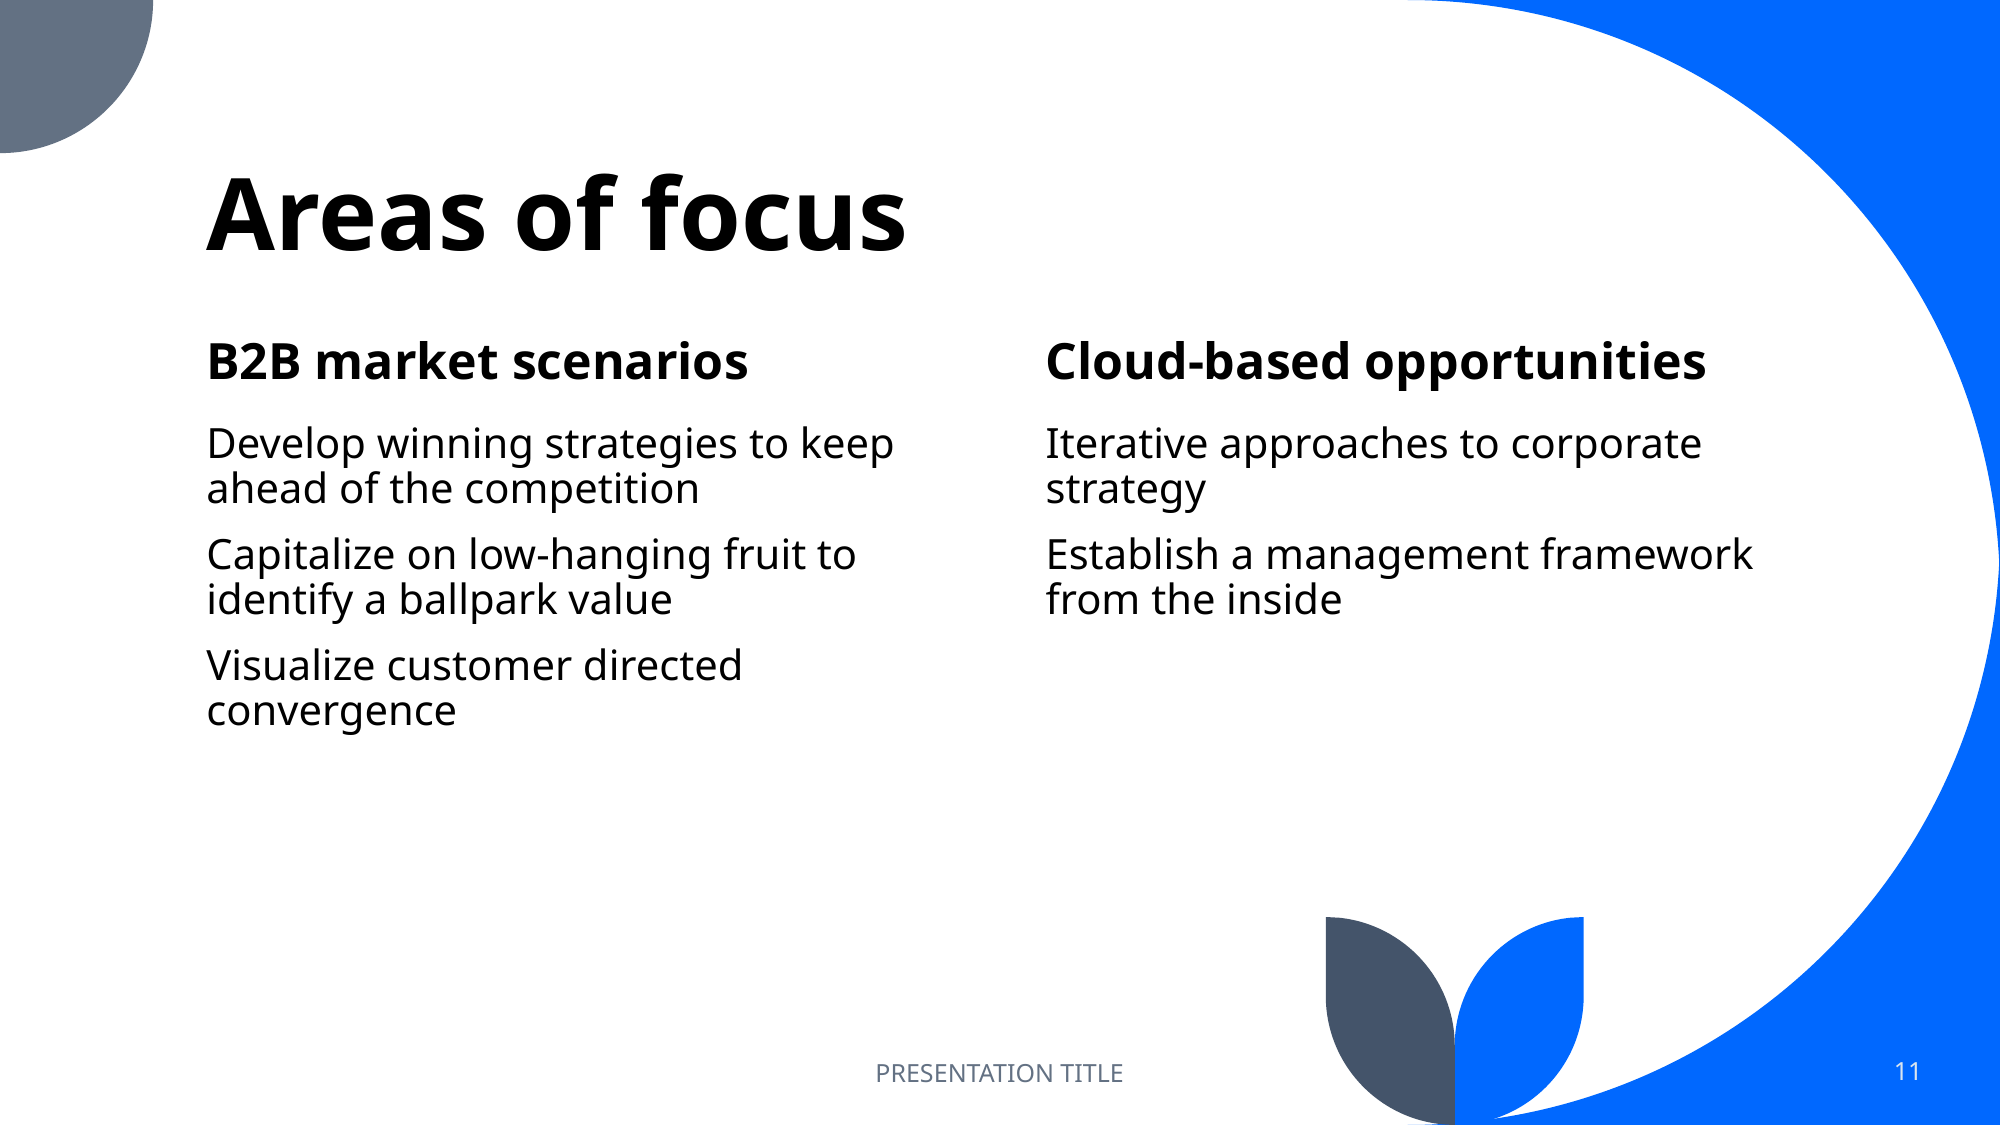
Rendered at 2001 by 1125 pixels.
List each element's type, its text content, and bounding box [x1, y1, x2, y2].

list Cloud-based opportunities [1030, 328, 1796, 414]
slide_number 11 [1665, 1042, 1938, 1103]
list B2B market scenarios [191, 328, 957, 414]
footer PRESENTATION TITLE [662, 1042, 1338, 1103]
list Iterative approaches to corporate strategy Establish a management framework from the inside [1030, 414, 1796, 879]
list Develop winning strategies to keep ahead of the competition Capitalize on low-hanging fruit to identify a ballpark value Visualize customer directed convergence [191, 414, 957, 879]
title Areas of focus [191, 62, 1796, 280]
